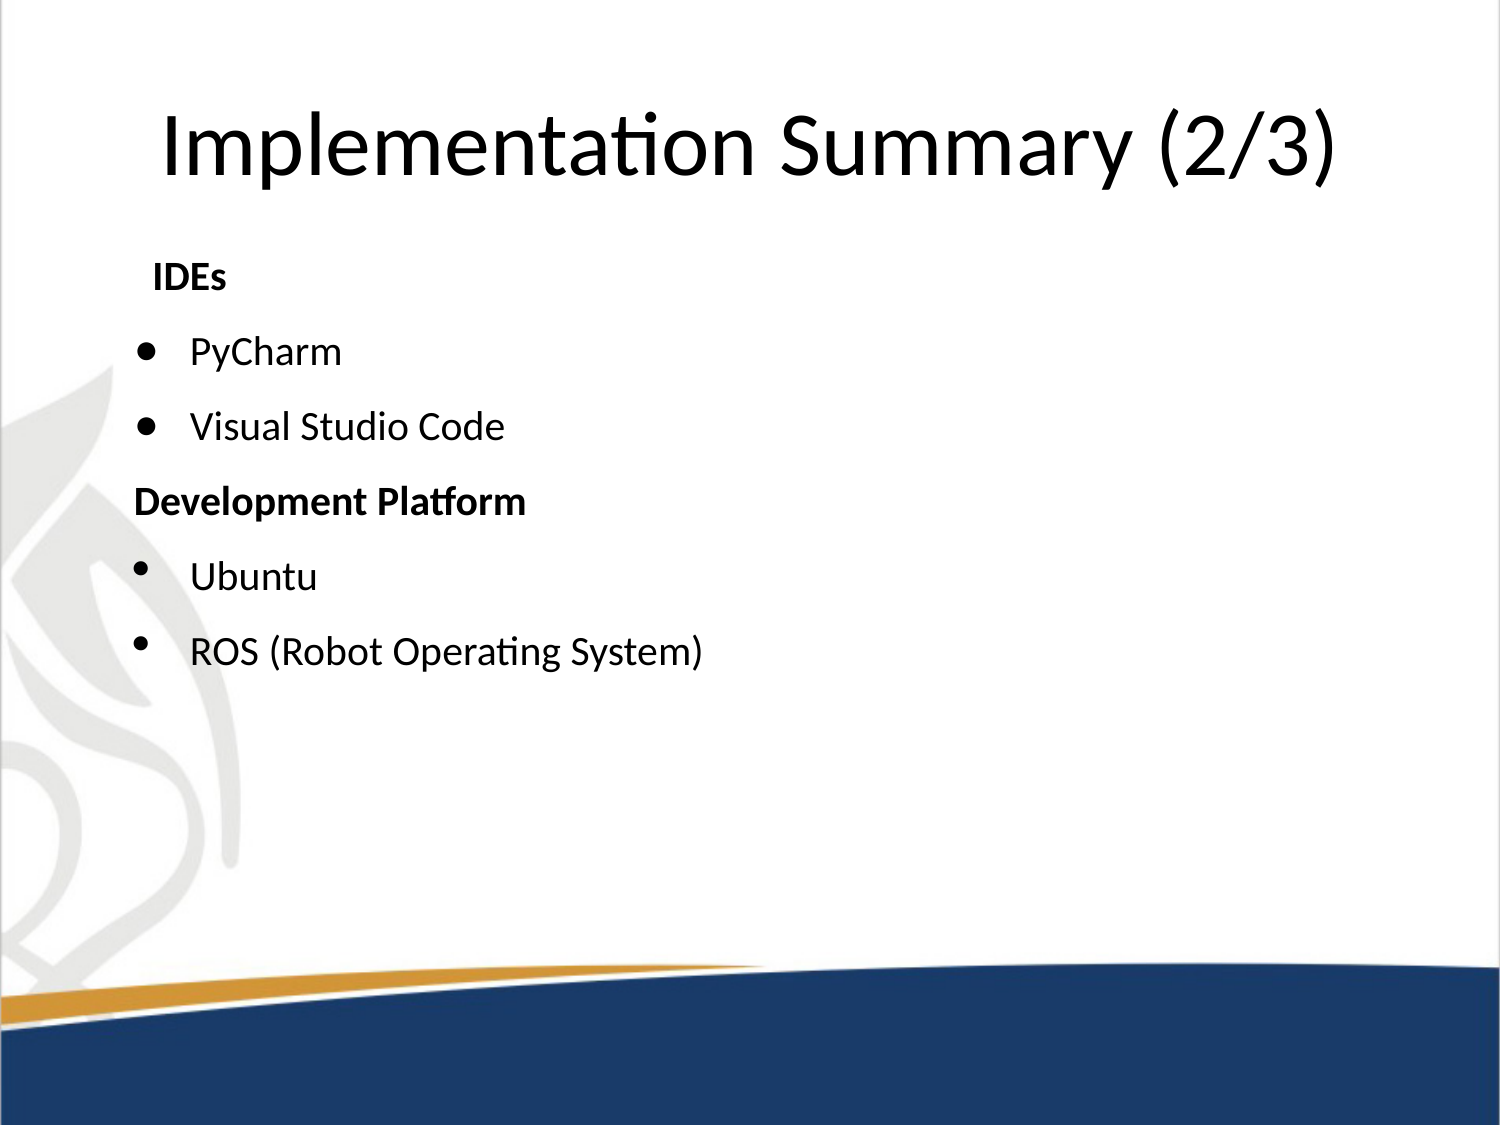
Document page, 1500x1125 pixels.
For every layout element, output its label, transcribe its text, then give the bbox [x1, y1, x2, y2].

title Implementation Summary (2/3) [75, 45, 1425, 233]
list IDEs PyCharm Visual Studio Code Development Platform Ubuntu ROS (Robot Operating System) [118, 241, 1382, 884]
picture [0, 0, 1500, 1125]
